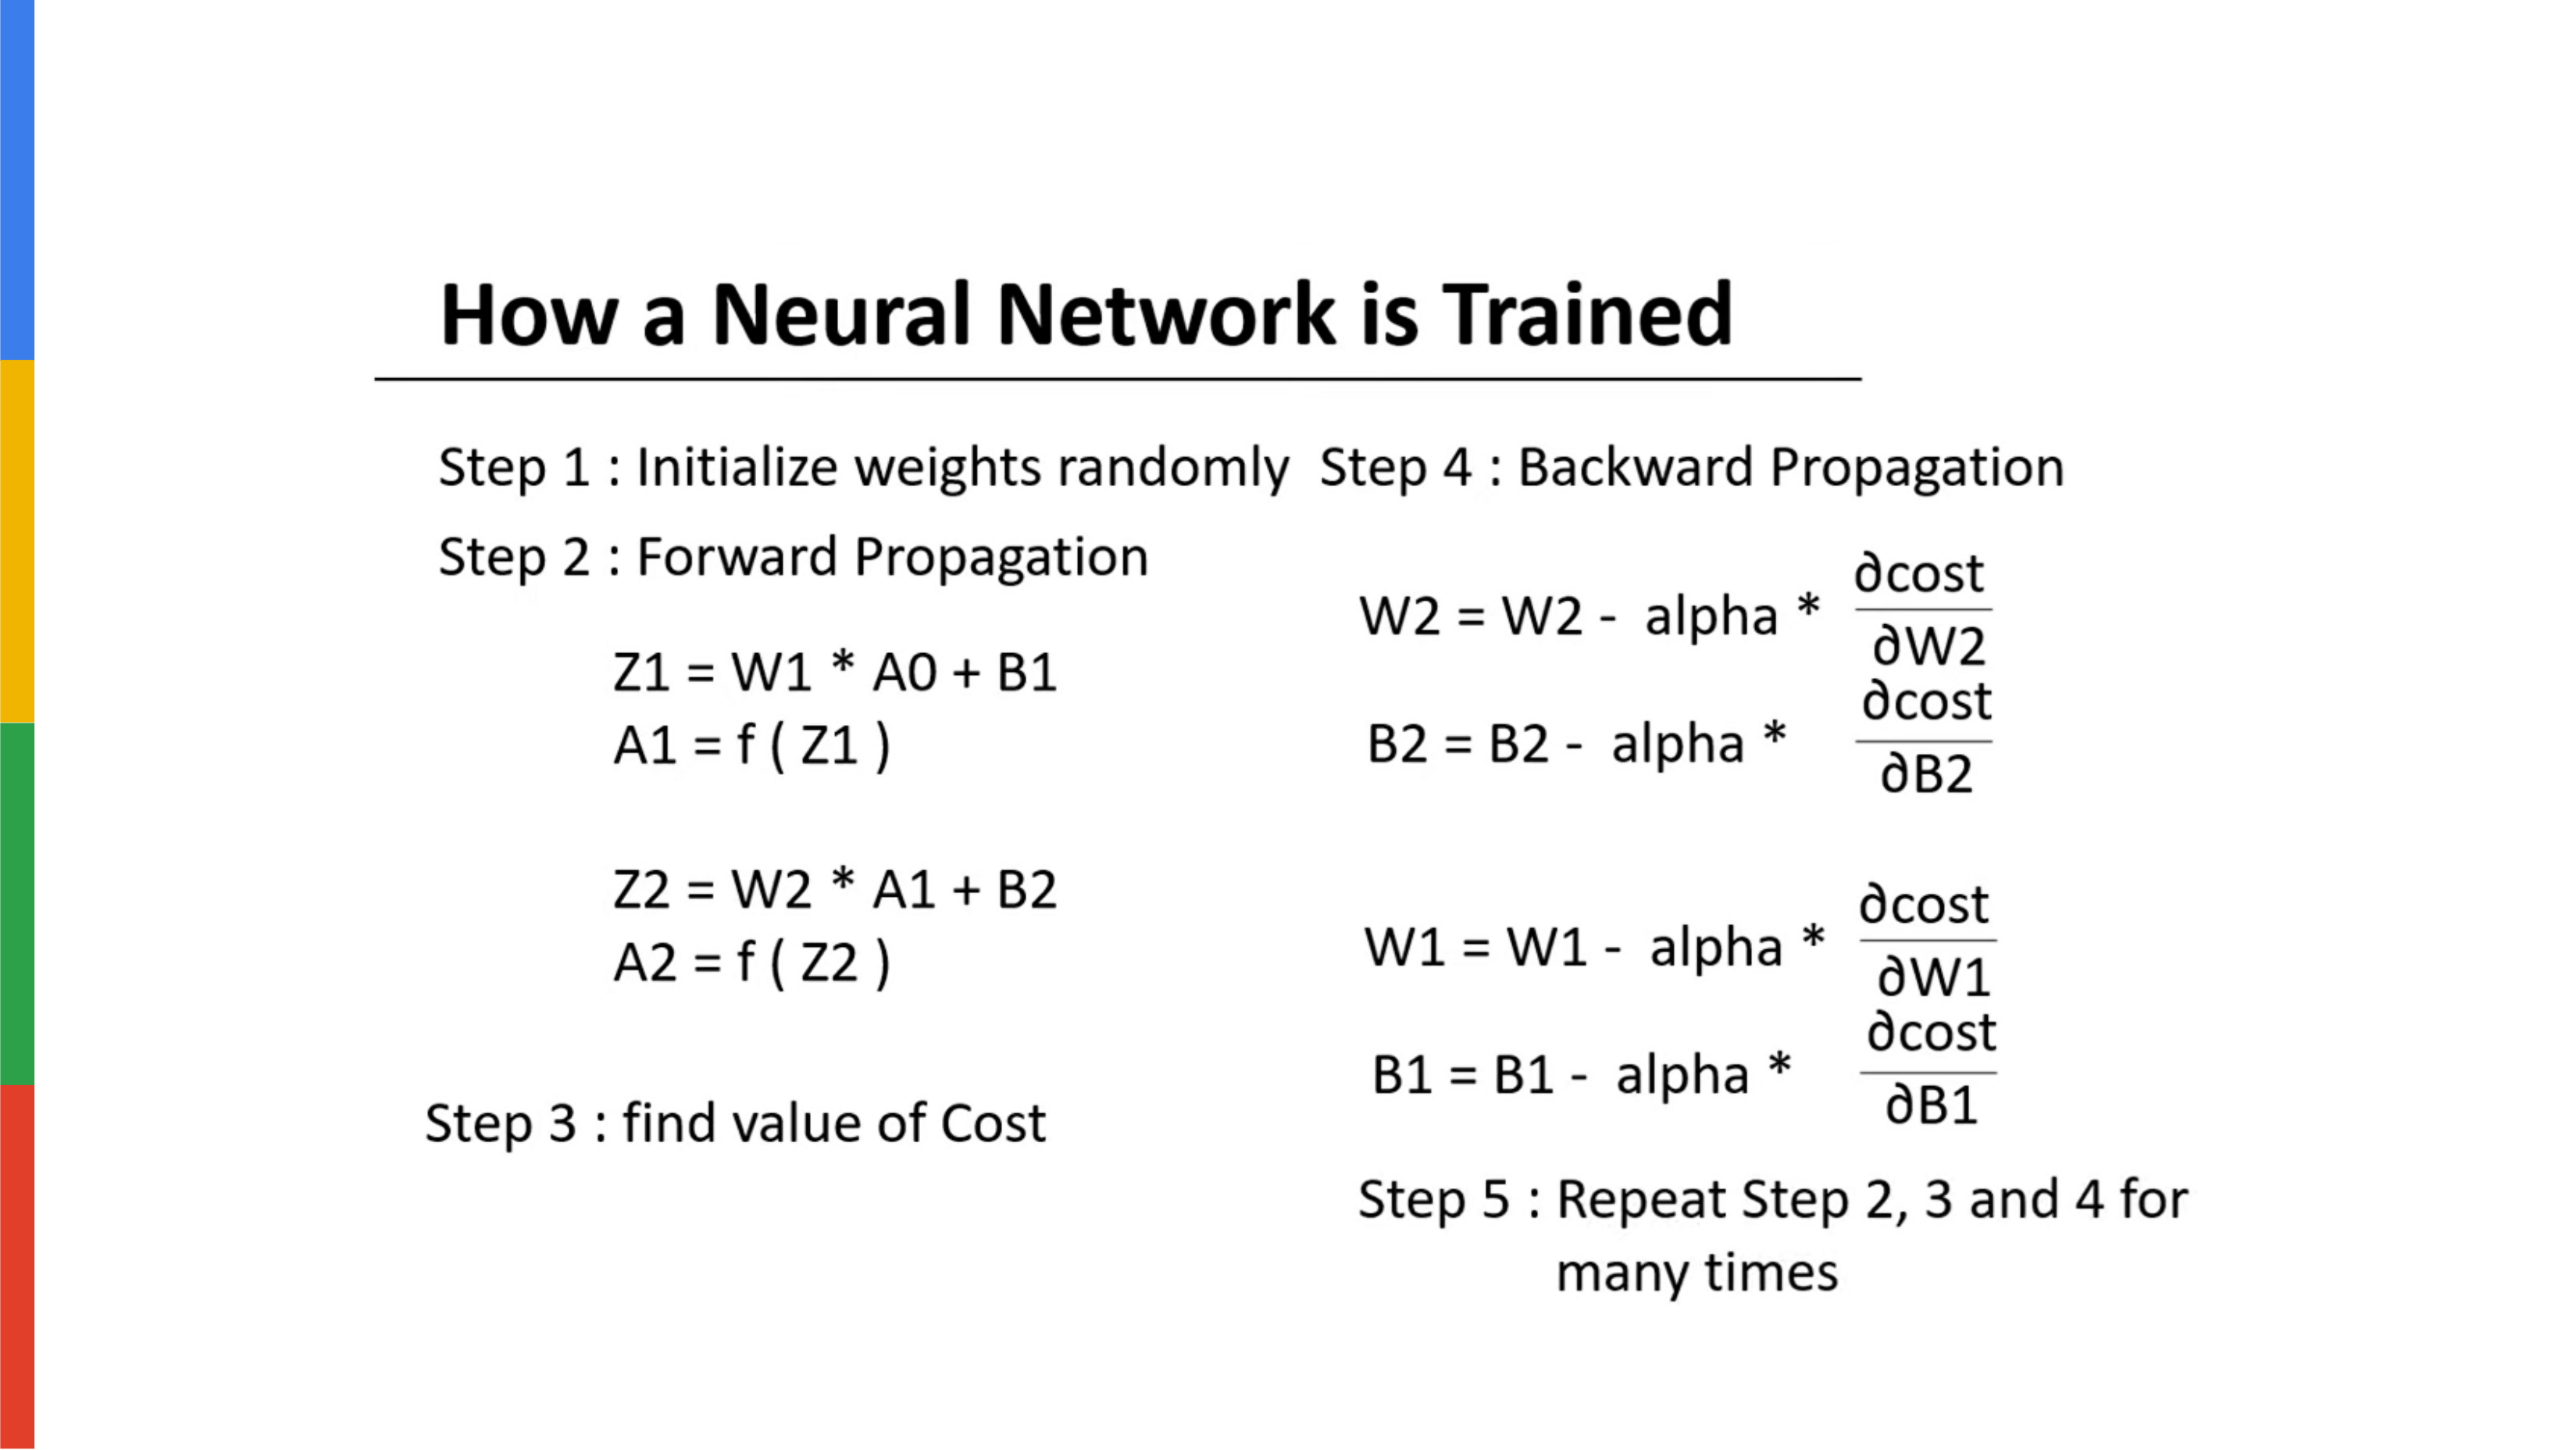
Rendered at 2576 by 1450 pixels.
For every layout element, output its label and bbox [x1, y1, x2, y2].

picture [324, 241, 2210, 1332]
